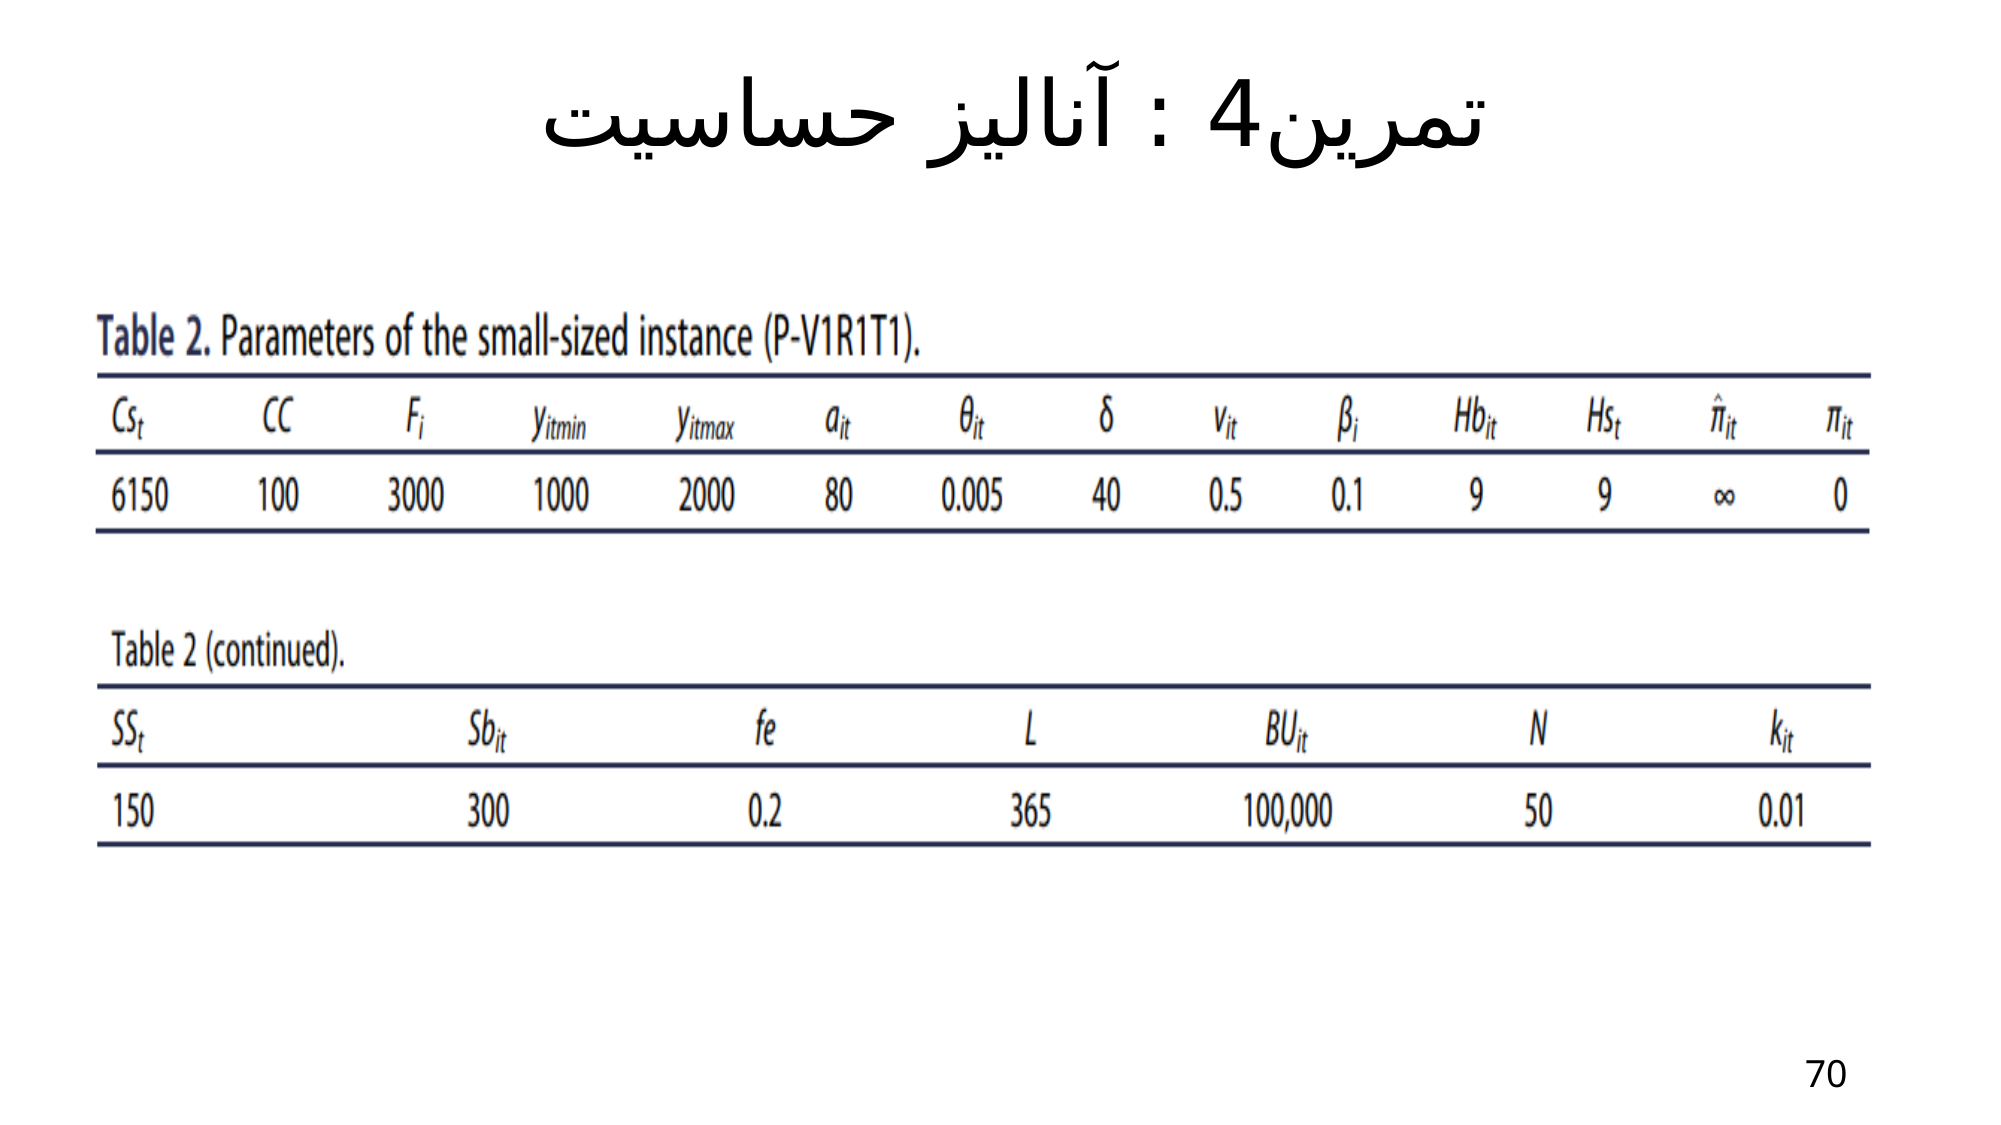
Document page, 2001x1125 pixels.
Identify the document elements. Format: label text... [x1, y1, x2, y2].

slide_number 70 [1412, 1042, 1863, 1103]
title تمرین4 : آنالیز حساسیت [137, 59, 1863, 277]
picture [87, 277, 1913, 901]
